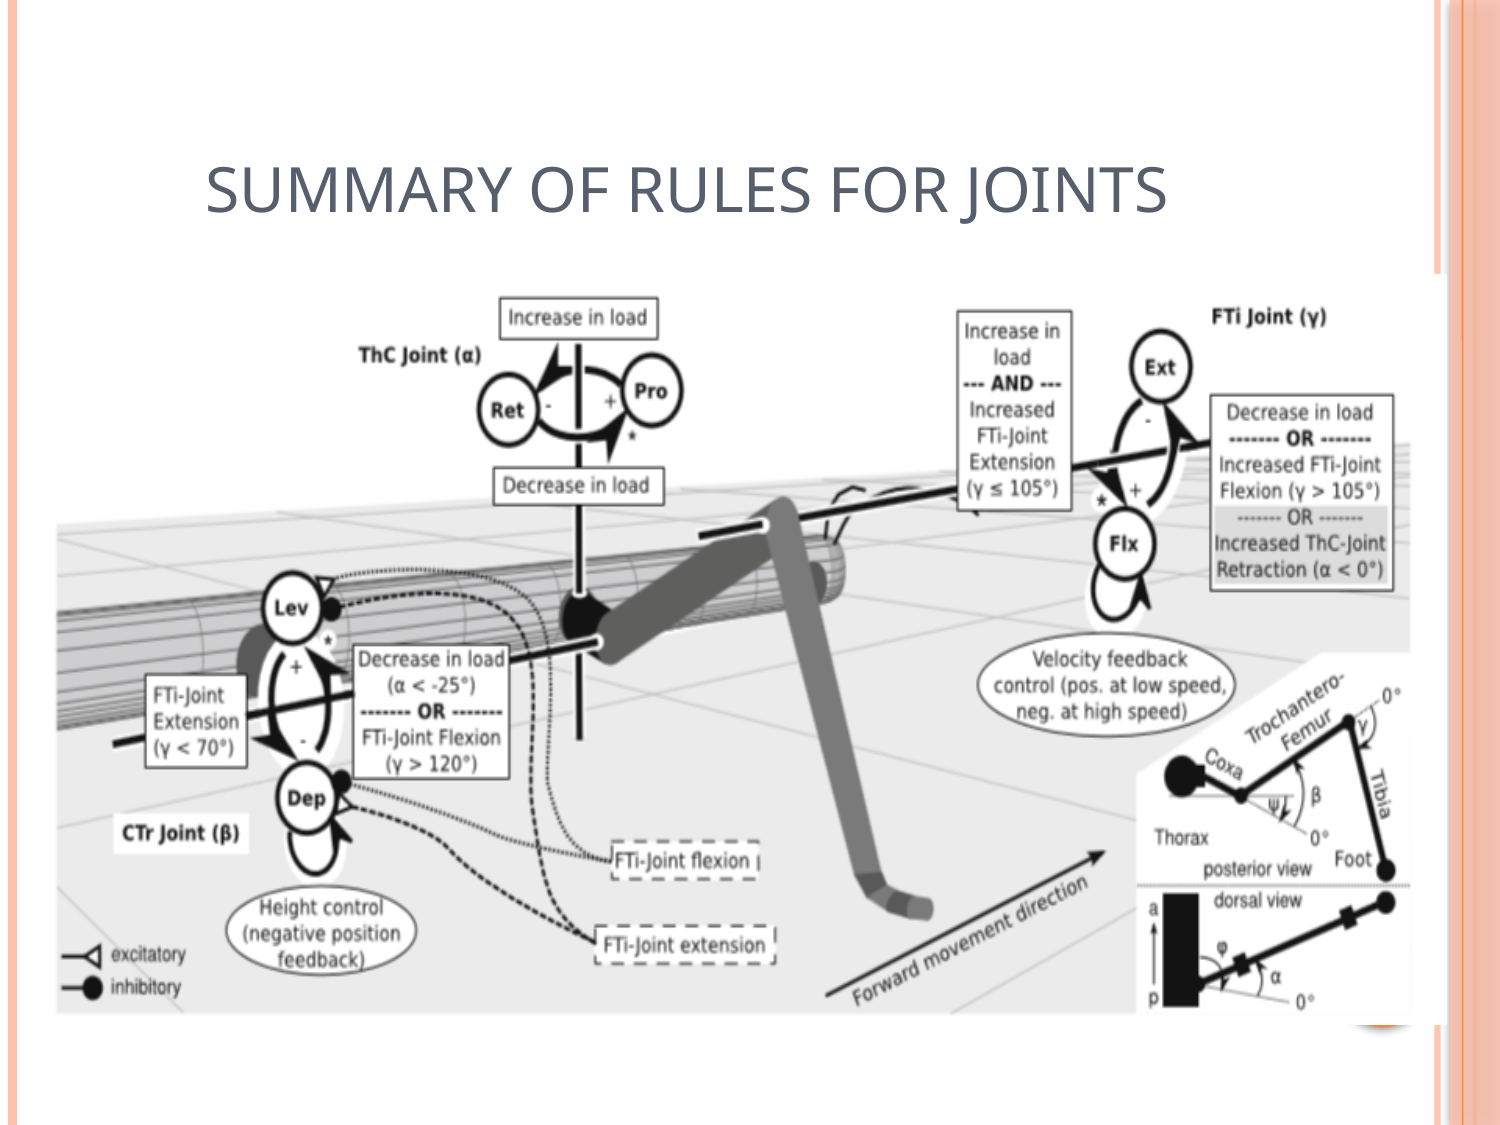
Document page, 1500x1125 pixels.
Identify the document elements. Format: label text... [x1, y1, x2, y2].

title Summary of rules for joints [75, 45, 1300, 233]
picture [35, 274, 1448, 1026]
